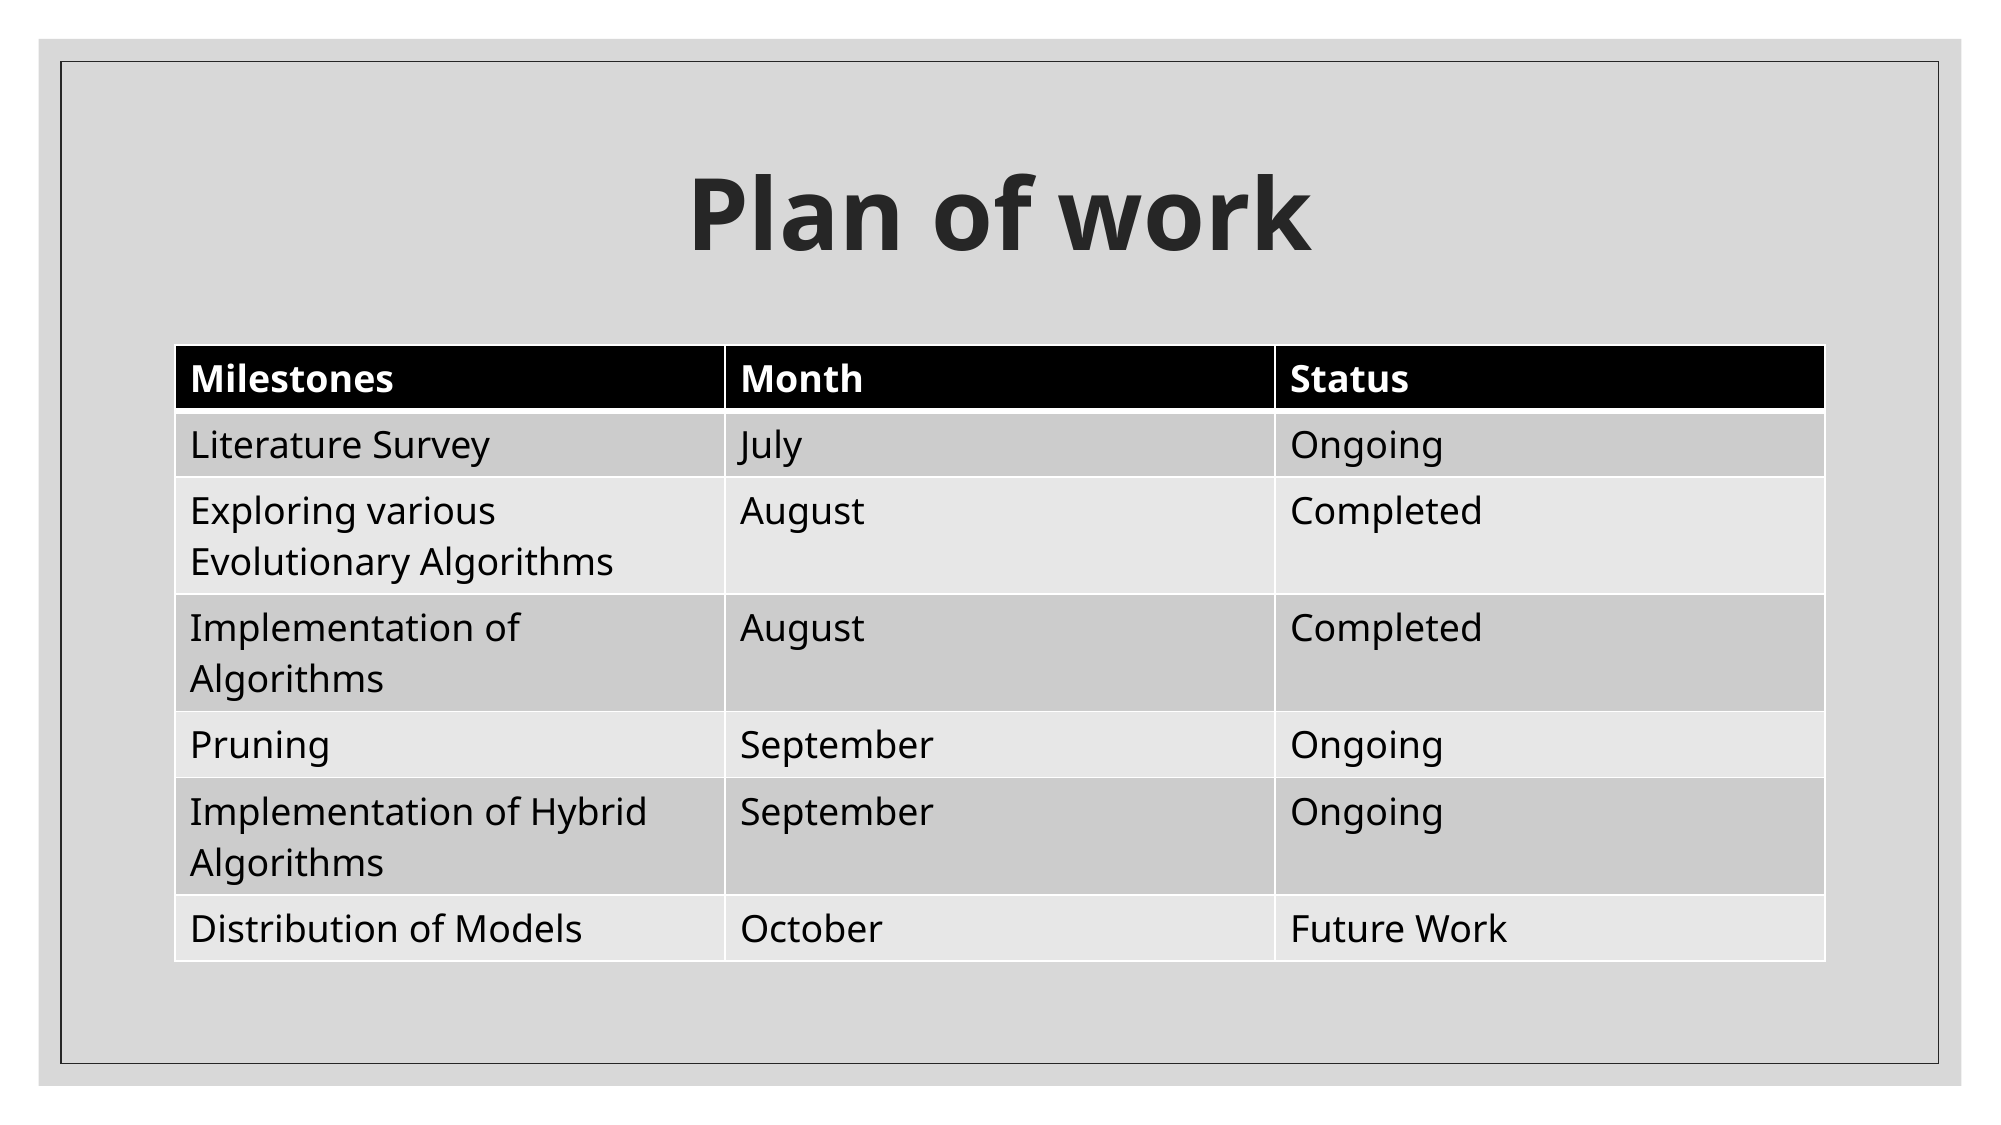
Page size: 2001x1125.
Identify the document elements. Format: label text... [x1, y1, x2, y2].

table_header Month [726, 346, 1274, 408]
table_cell September [726, 712, 1274, 777]
table_cell Ongoing [1276, 414, 1824, 476]
table_cell August [726, 595, 1274, 711]
table_cell Ongoing [1276, 712, 1824, 777]
table_cell Pruning [176, 712, 724, 777]
table_cell Distribution of Models [176, 896, 724, 960]
table_cell Implementation of Hybrid Algorithms [176, 778, 724, 894]
table_header Milestones [176, 346, 724, 408]
table_header Status [1276, 346, 1824, 408]
table_cell Completed [1276, 478, 1824, 593]
table_cell October [726, 896, 1274, 960]
table_cell August [726, 478, 1274, 593]
table_cell Implementation of Algorithms [176, 595, 724, 711]
table_cell Literature Survey [176, 414, 724, 476]
table_cell Ongoing [1276, 778, 1824, 894]
table_cell Completed [1276, 595, 1824, 711]
title Plan of work [174, 105, 1825, 331]
table_cell July [726, 414, 1274, 476]
table_cell Future Work [1276, 896, 1824, 960]
table_cell September [726, 778, 1274, 894]
table_cell Exploring various Evolutionary Algorithms [176, 478, 724, 593]
